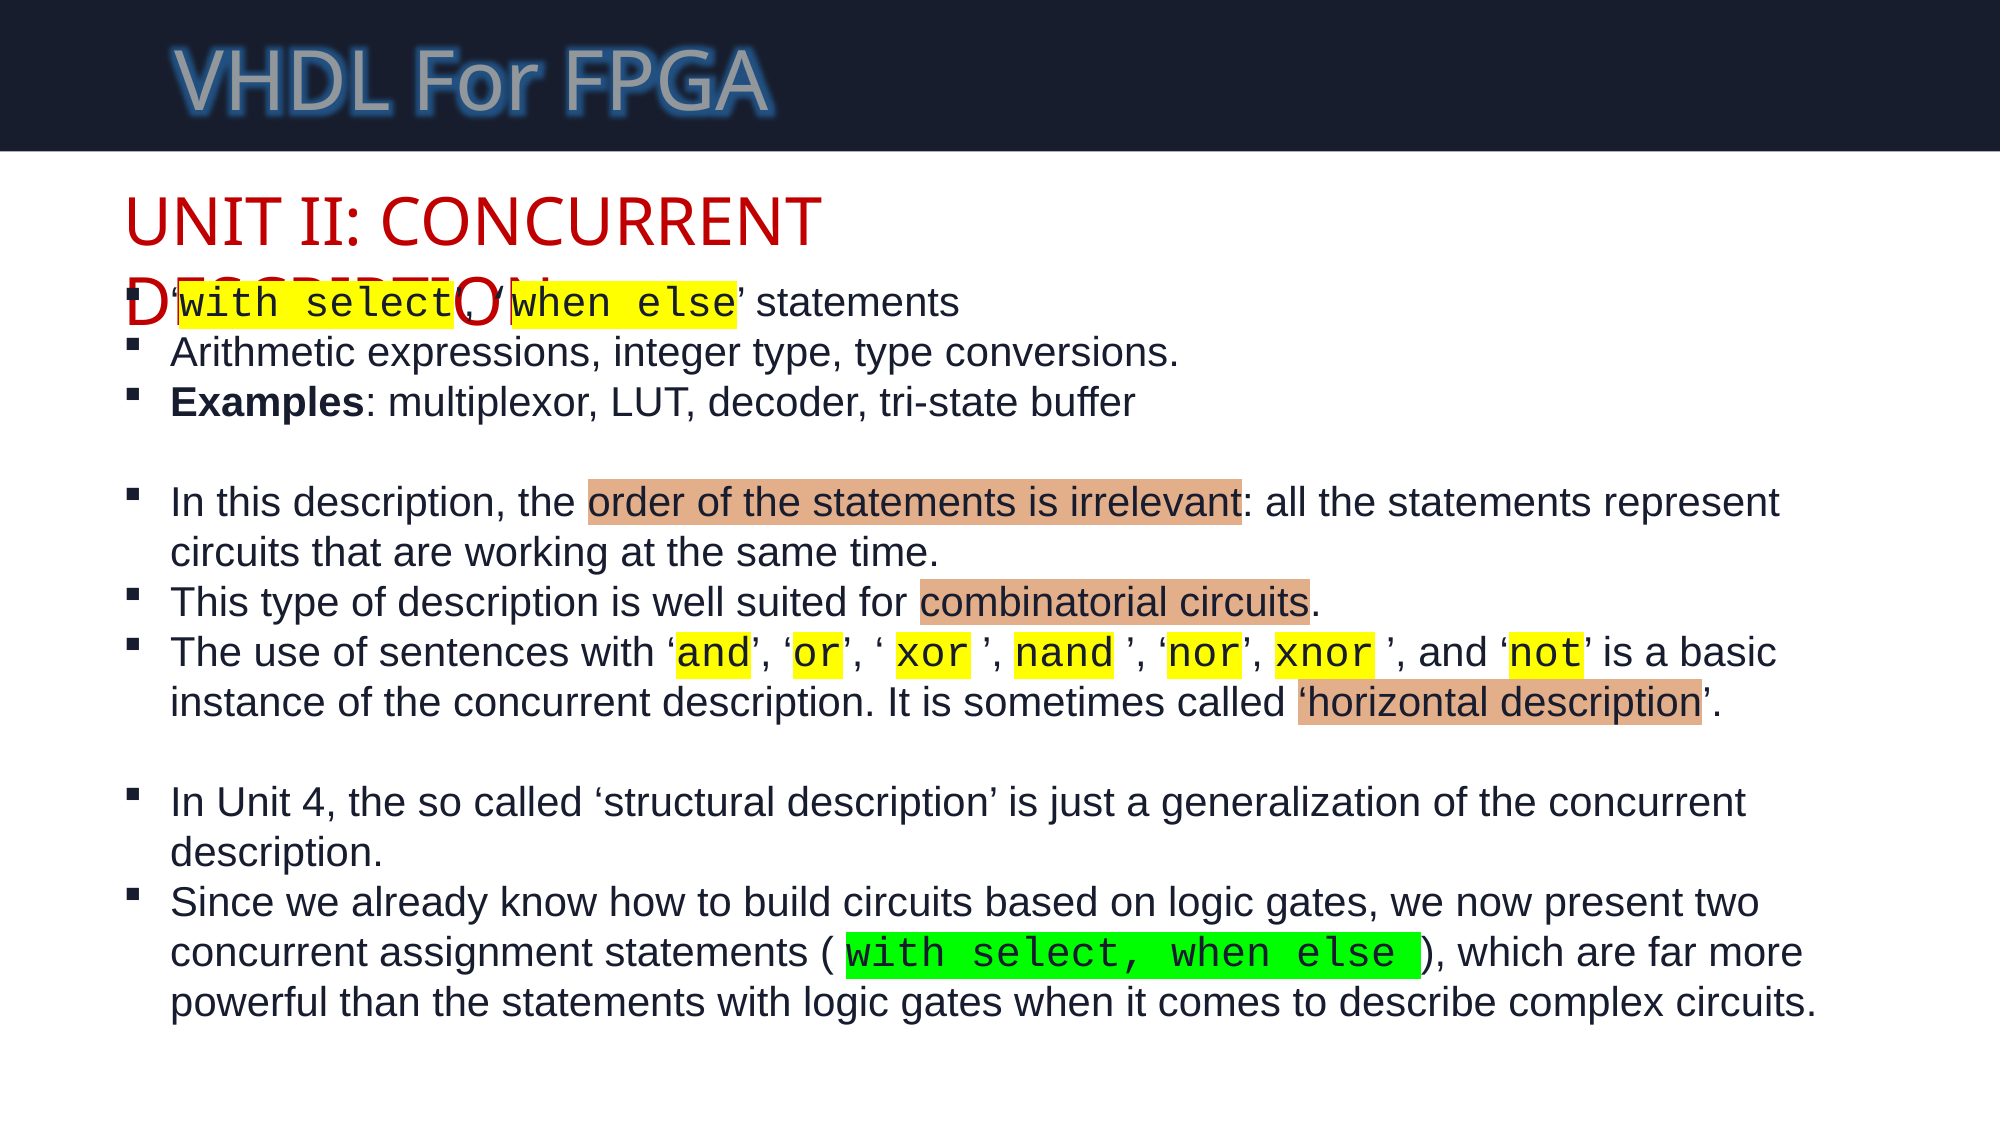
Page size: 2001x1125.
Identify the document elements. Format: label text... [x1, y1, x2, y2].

text_box VHDL For FPGA [159, 20, 984, 135]
text_box ‘with select’, ‘when else’ statements Arithmetic expressions, integer type, type conversions. Examples: multiplexor, LUT, decoder, tri-state buffer In this description, the order of the statements is irrelevant: all the statements represent circuits that are working at the same time. This type of description is well suited for combinatorial circuits. The use of sentences with ‘and’, ‘or’, ‘ xor ’, nand ’, ‘nor’, xnor ’, and ‘not’ is a basic instance of the concurrent description. It is sometimes called ‘horizontal description’. In Unit 4, the so called ‘structural description’ is just a generalization of the concurrent description. Since we already know how to build circuits based on logic gates, we now present two concurrent assignment statements ( with select, when else ), which are far more powerful than the statements with logic gates when it comes to describe complex circuits. [108, 267, 1916, 1033]
text_box [0, 0, 2000, 152]
text_box UNIT II: CONCURRENT DESCRIPTION [108, 171, 933, 267]
